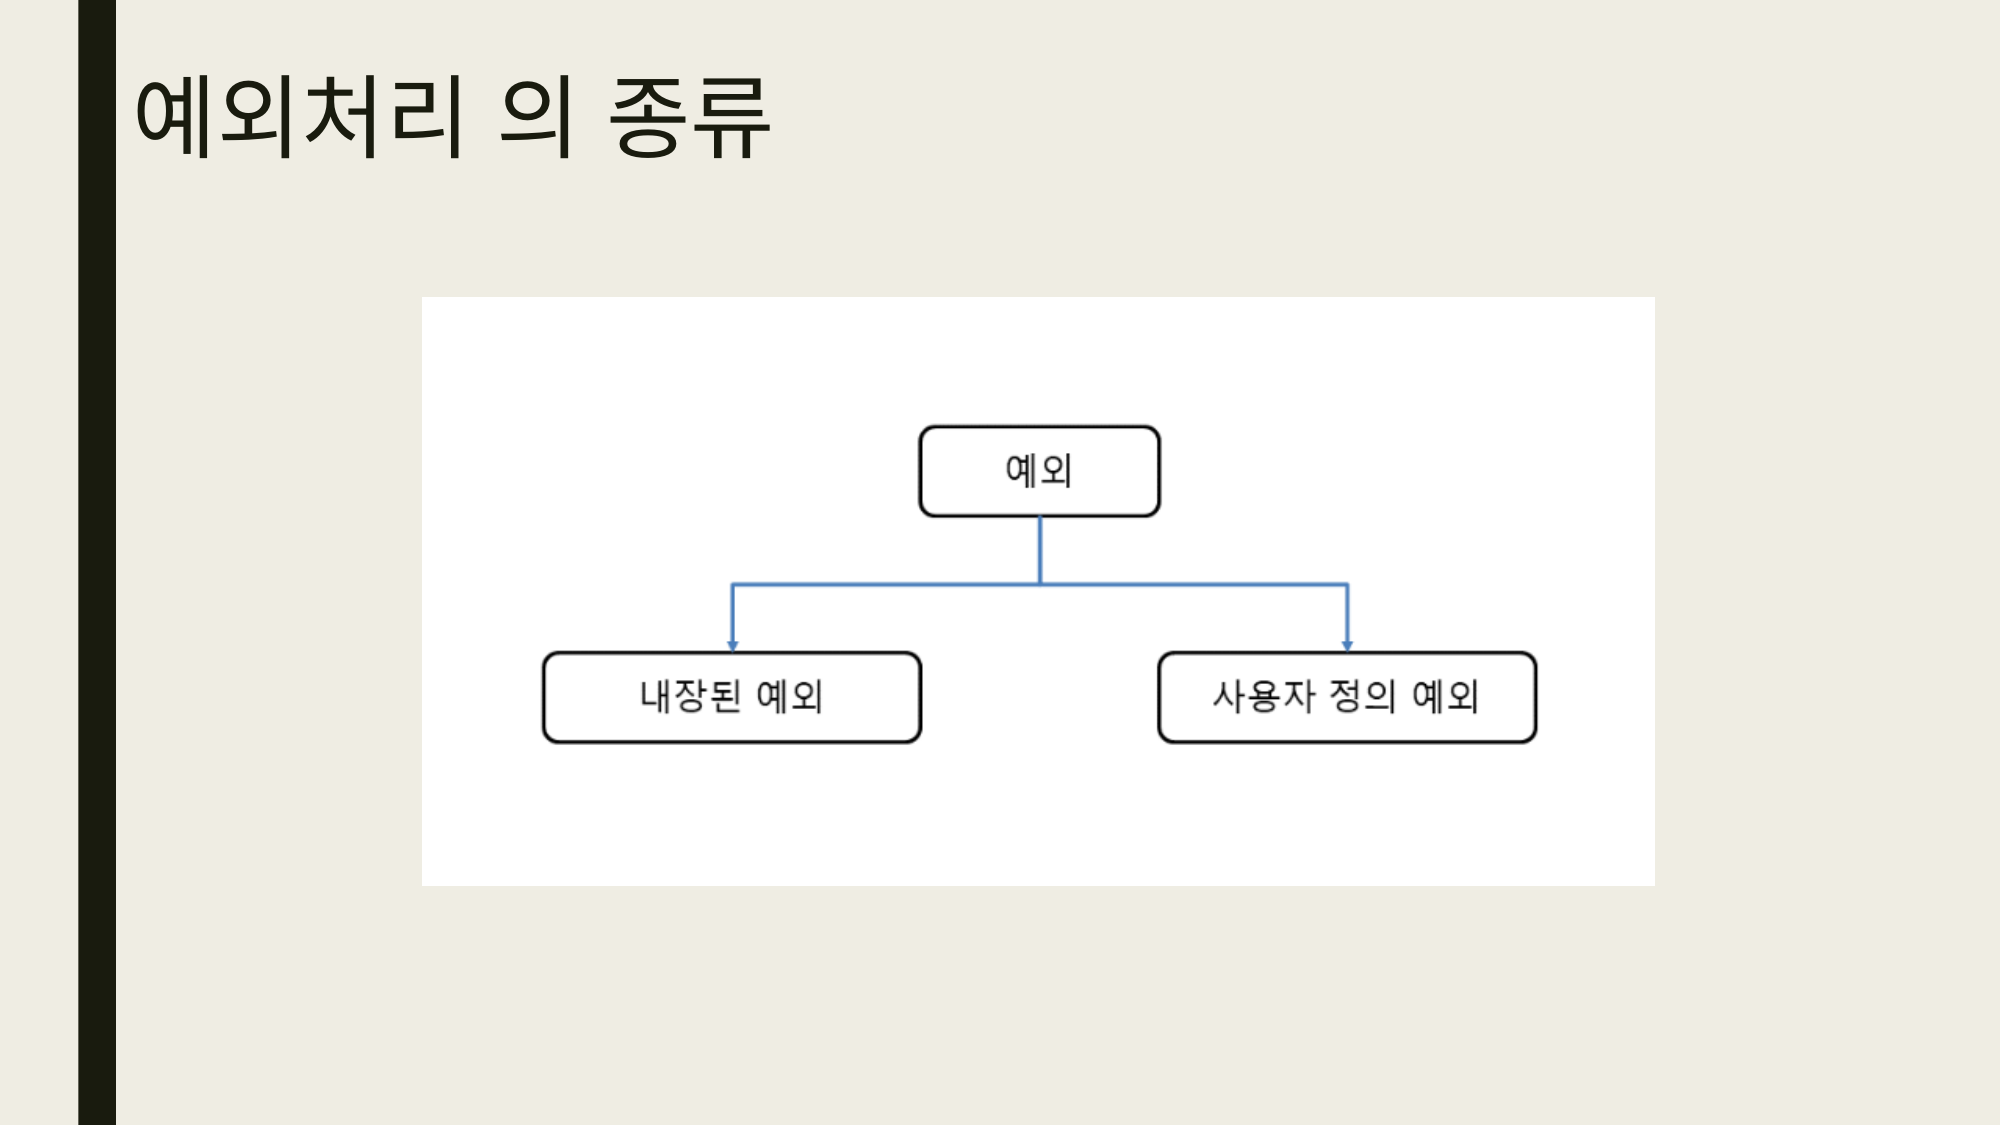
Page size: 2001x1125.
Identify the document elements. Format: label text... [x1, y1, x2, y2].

title 예외처리 의 종류 [117, 66, 848, 190]
picture [422, 297, 1655, 886]
